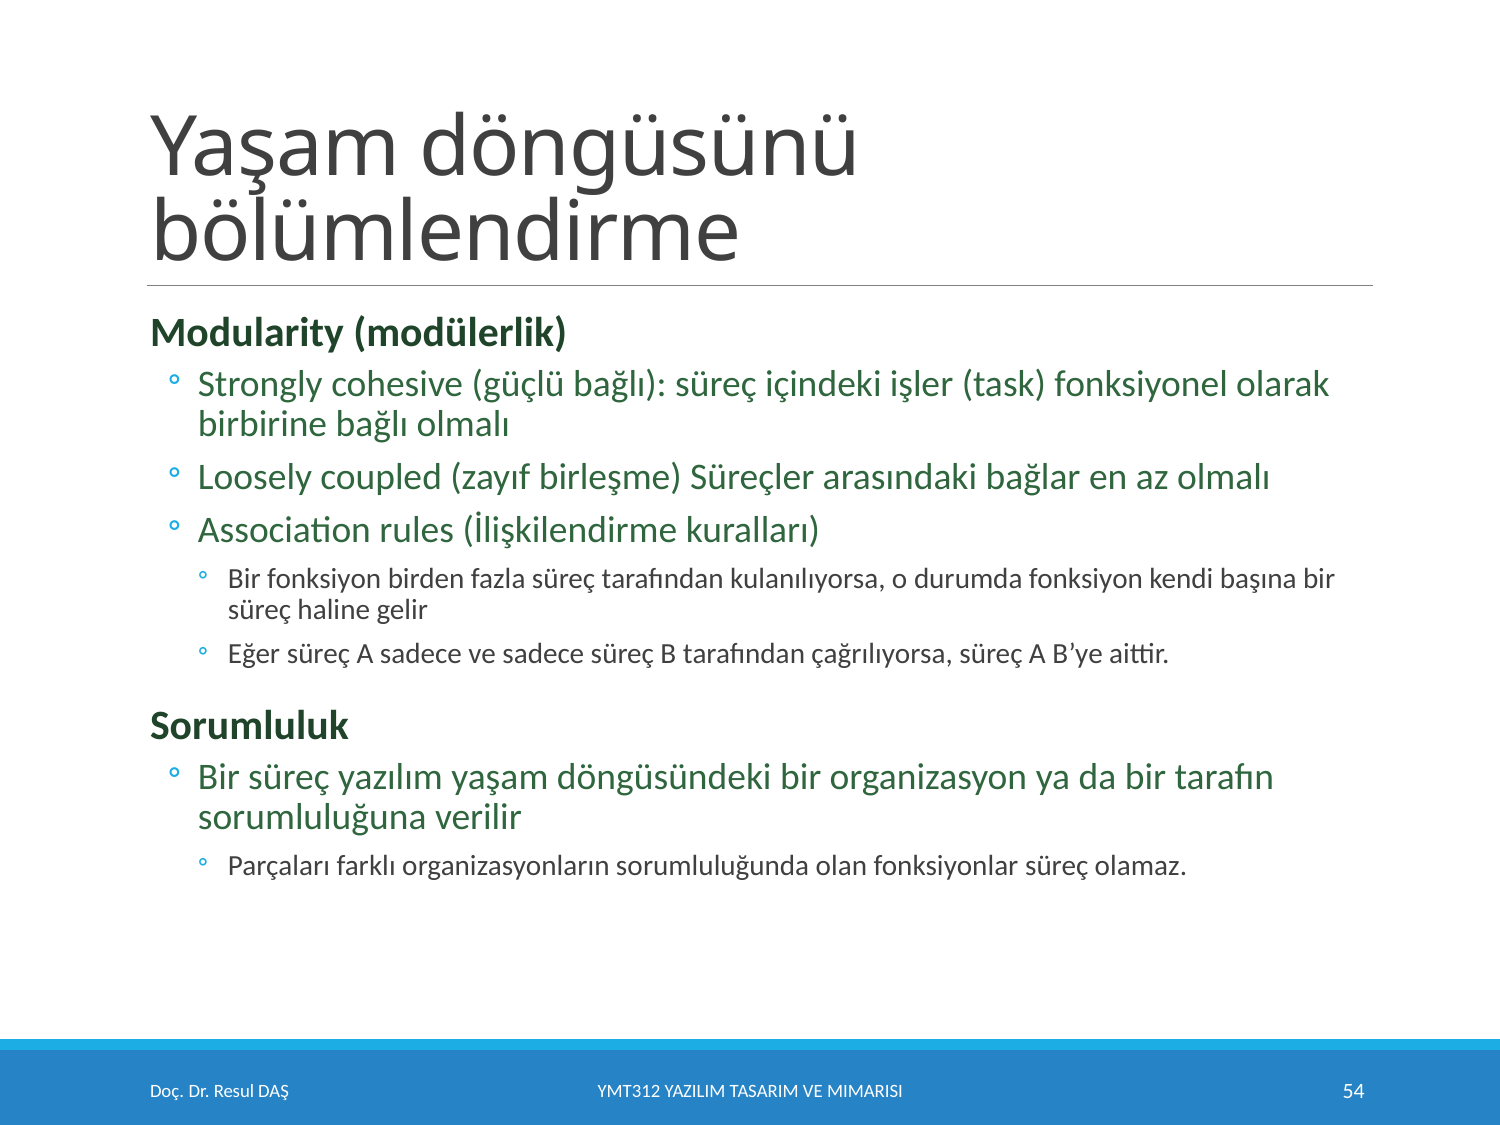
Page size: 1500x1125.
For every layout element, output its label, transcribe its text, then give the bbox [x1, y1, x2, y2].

slide_number Doç. Dr. Resul DAŞ [135, 1059, 440, 1120]
title Yaşam döngüsünü bölümlendirme [135, 47, 1373, 285]
footer YMT312 Yazılım Tasarım ve Mimarisi [453, 1059, 1047, 1120]
slide_number 54 [1218, 1059, 1380, 1120]
list Modularity (modülerlik) Strongly cohesive (güçlü bağlı): süreç içindeki işler (task) fonksiyonel olarak birbirine bağlı olmalı Loosely coupled (zayıf birleşme) Süreçler arasındaki bağlar en az olmalı Association rules (İlişkilendirme kuralları) Bir fonksiyon birden fazla süreç tarafından kulanılıyorsa, o durumda fonksiyon kendi başına bir süreç haline gelir Eğer süreç A sadece ve sadece süreç B tarafından çağrılıyorsa, süreç A B’ye aittir. Sorumluluk Bir süreç yazılım yaşam döngüsündeki bir organizasyon ya da bir tarafın sorumluluğuna verilir Parçaları farklı organizasyonların sorumluluğunda olan fonksiyonlar süreç olamaz. [135, 302, 1373, 963]
